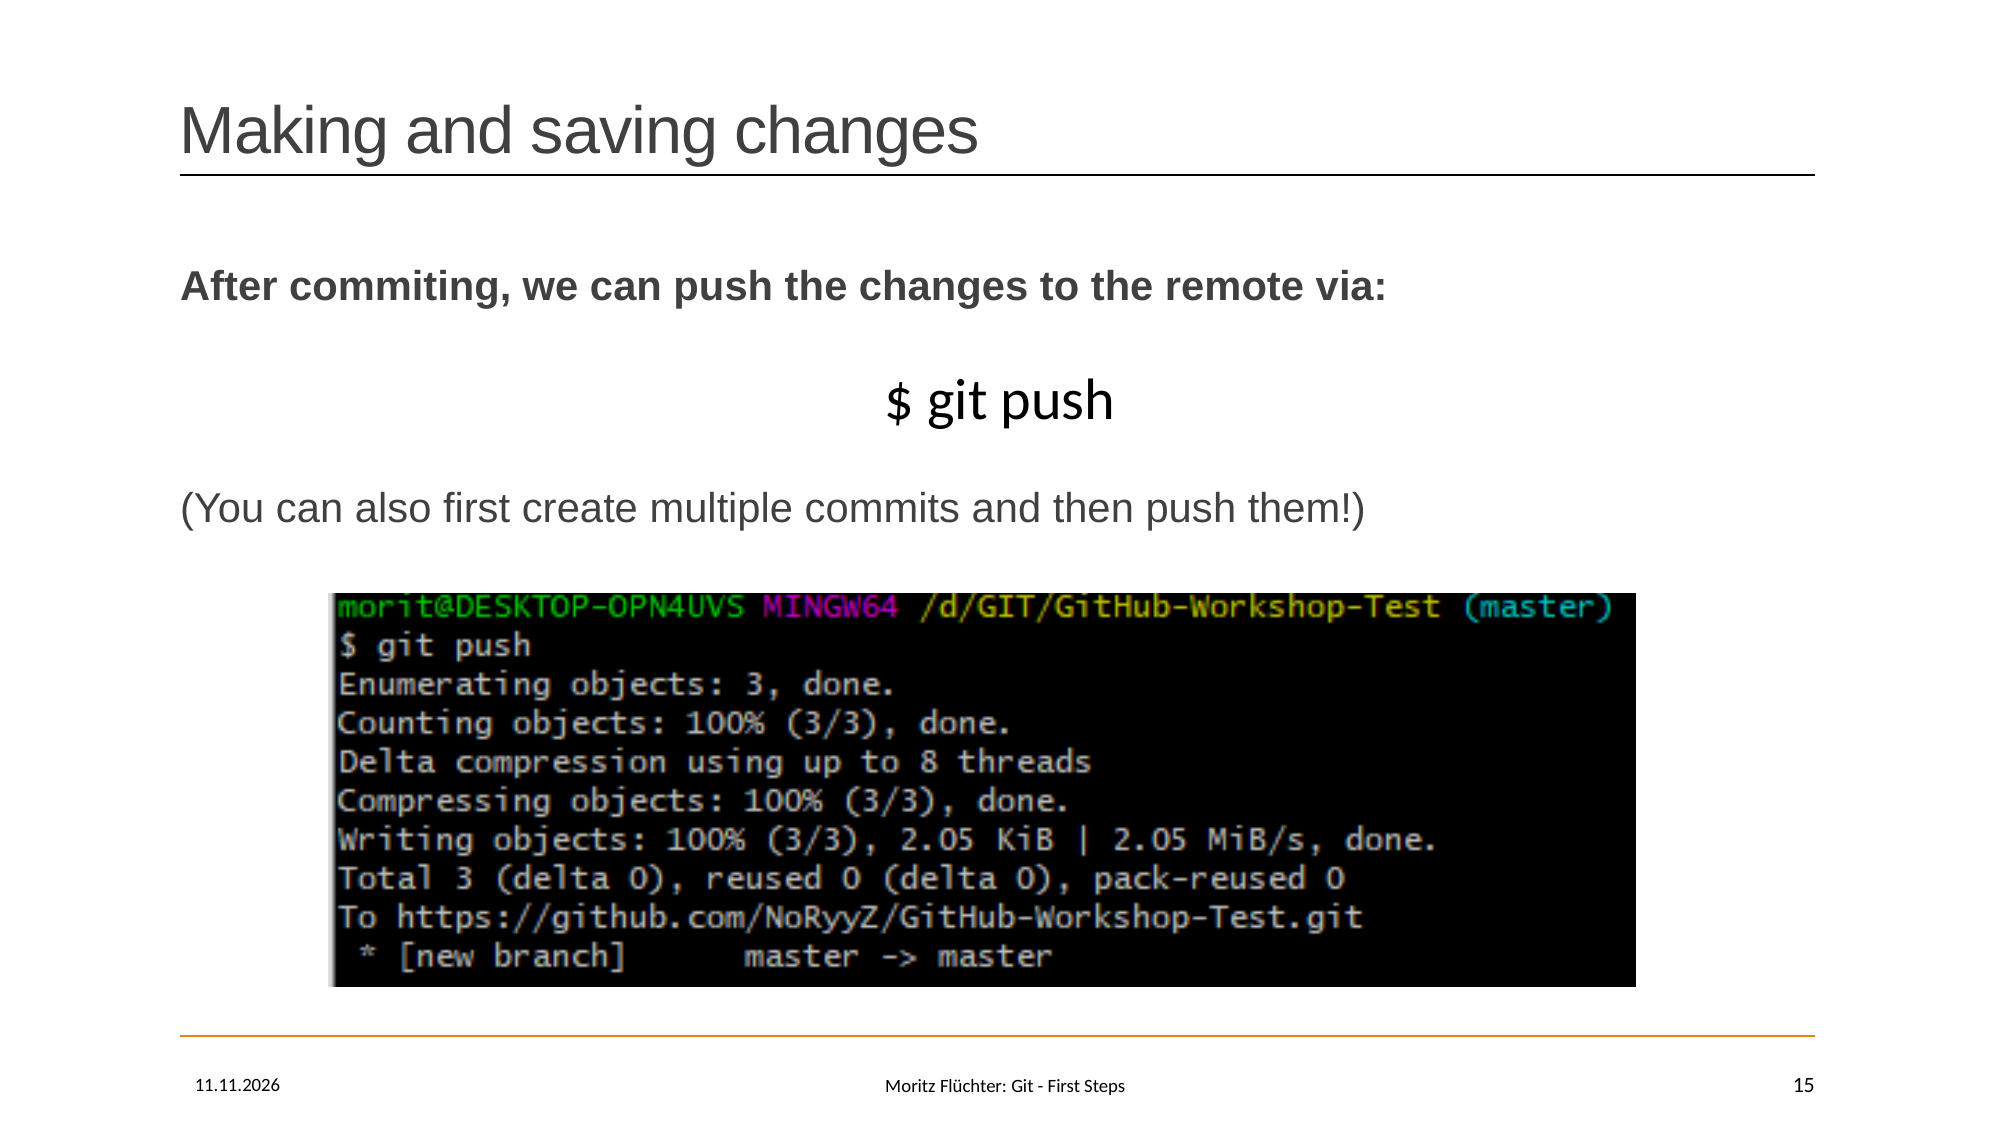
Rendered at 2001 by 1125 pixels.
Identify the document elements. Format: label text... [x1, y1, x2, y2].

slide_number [180, 1053, 586, 1114]
picture [328, 593, 1636, 987]
title Making and saving changes [164, 59, 1800, 175]
text_box After commiting, we can push the changes to the remote via: [179, 257, 1830, 373]
slide_number 15 [1614, 1053, 1830, 1114]
text_box $ git push [526, 353, 1474, 439]
text_box (You can also first create multiple commits and then push them!) [179, 478, 1852, 594]
footer Moritz Flüchter: Git - First Steps [609, 1054, 1401, 1115]
